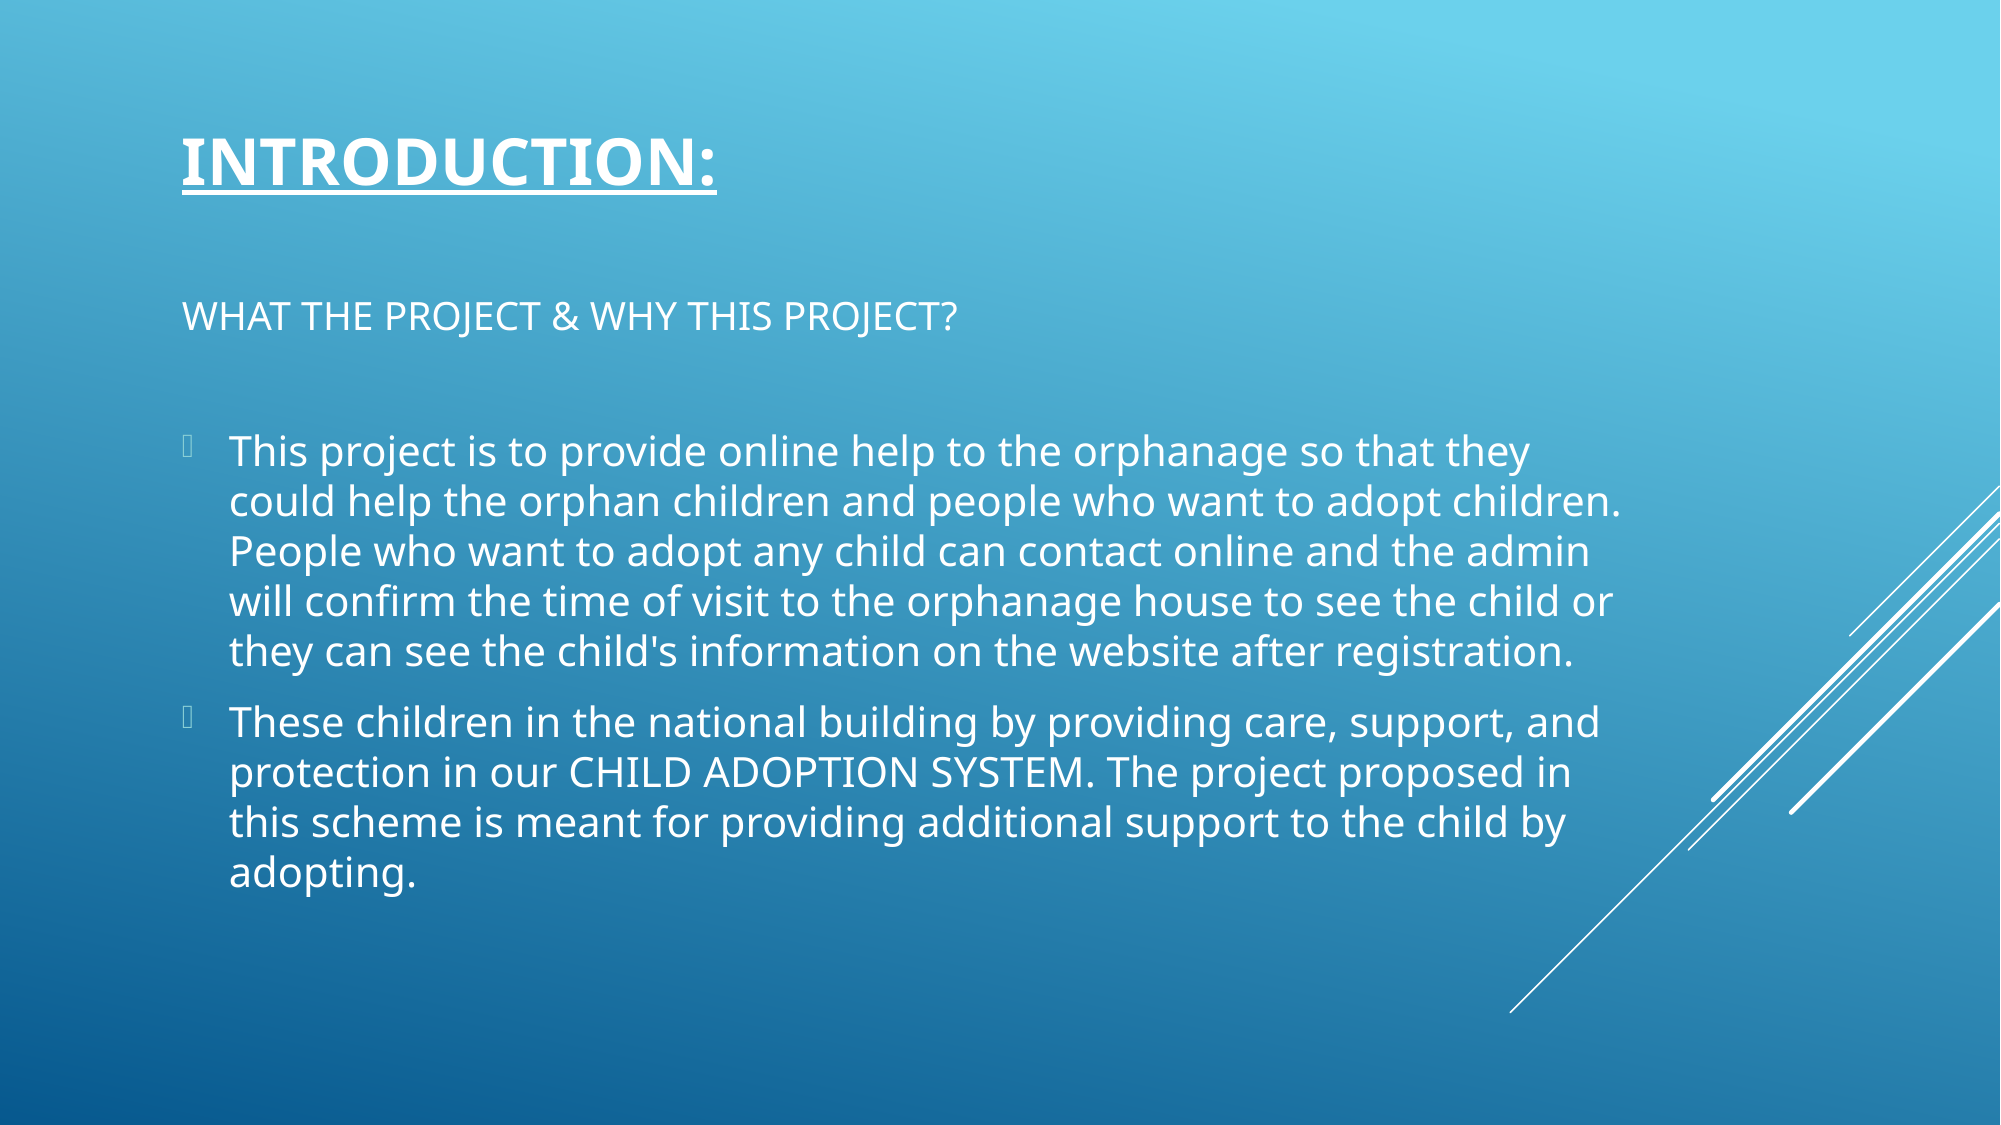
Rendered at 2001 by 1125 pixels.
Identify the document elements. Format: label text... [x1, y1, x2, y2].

title INTRODUCTION: What the Project & why this project? [166, 112, 1562, 346]
list This project is to provide online help to the orphanage so that they could help the orphan children and people who want to adopt children. People who want to adopt any child can contact online and the admin will confirm the time of visit to the orphanage house to see the child or they can see the child's information on the website after registration. These children in the national building by providing care, support, and protection in our CHILD ADOPTION SYSTEM. The project proposed in this scheme is meant for providing additional support to the child by adopting. [166, 346, 1649, 1025]
